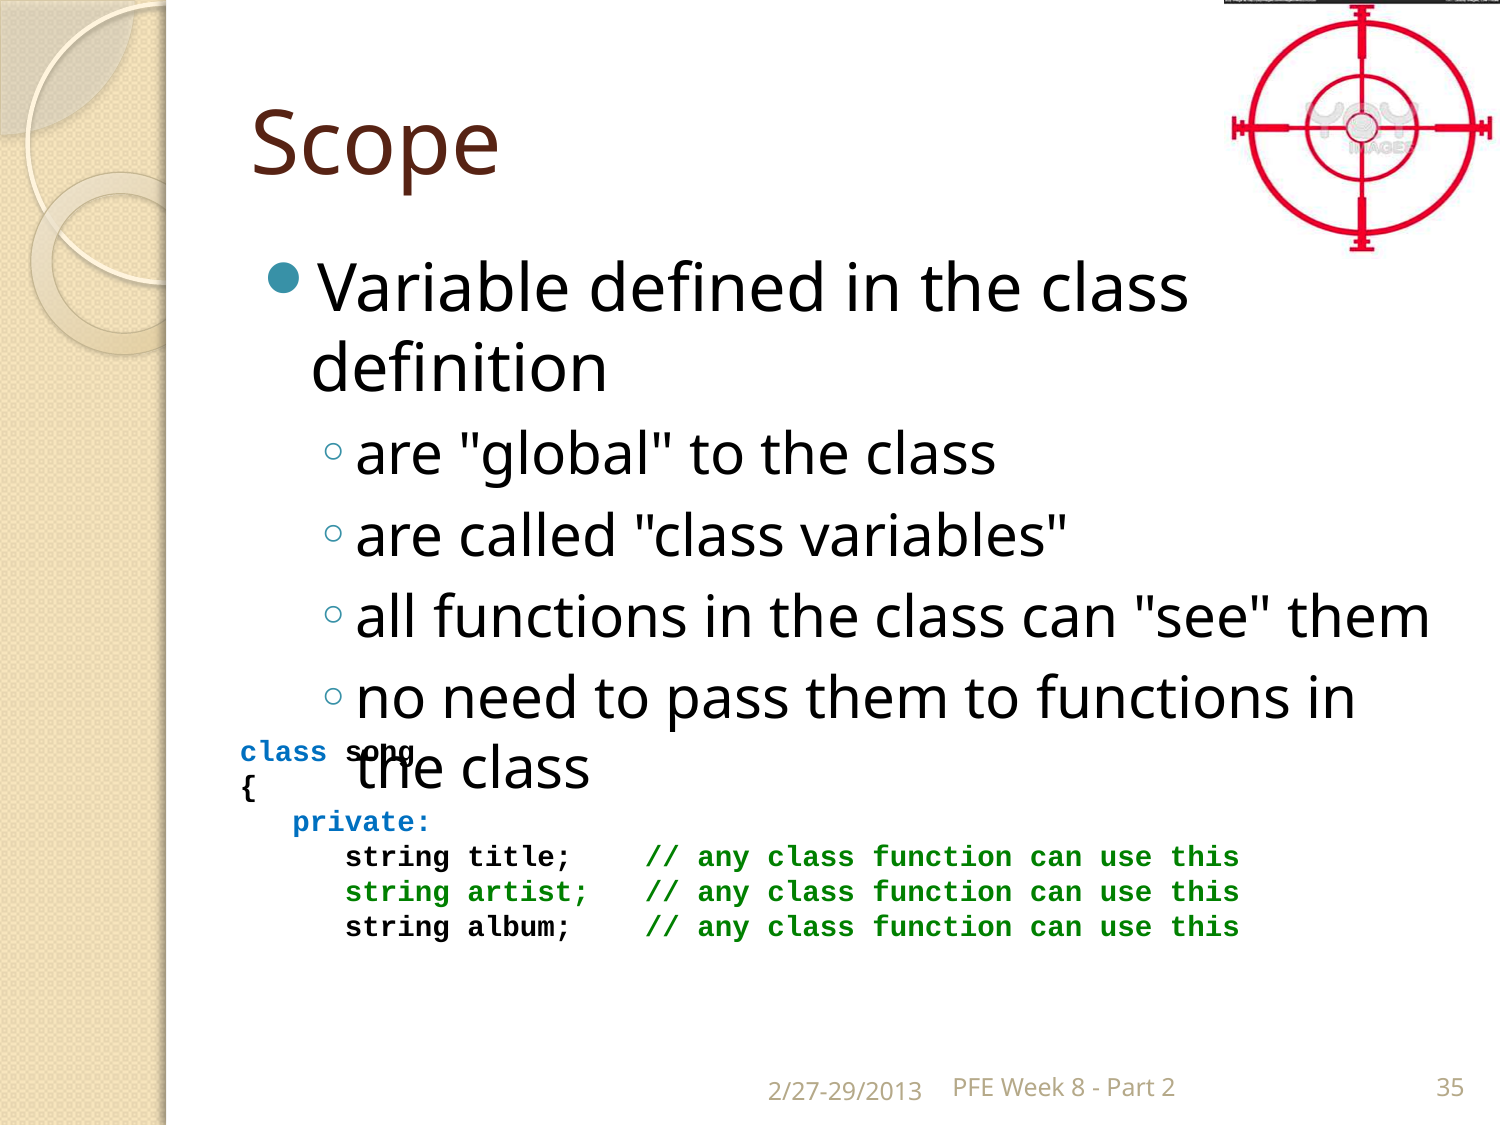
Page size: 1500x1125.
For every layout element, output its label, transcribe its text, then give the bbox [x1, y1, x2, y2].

list Variable defined in the class definition are "global" to the class are called "class variables" all functions in the class can "see" them no need to pass them to functions in the class [235, 237, 1466, 1025]
footer PFE Week 8 - Part 2 [937, 1034, 1413, 1113]
text_box class song { private: string title; // any class function can use this string artist; // any class function can use this string album; // any class function can use this [224, 724, 1350, 985]
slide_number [587, 1034, 937, 1113]
slide_number 35 [1413, 1034, 1488, 1113]
picture [1112, 0, 1500, 355]
title Scope [235, 45, 1105, 233]
